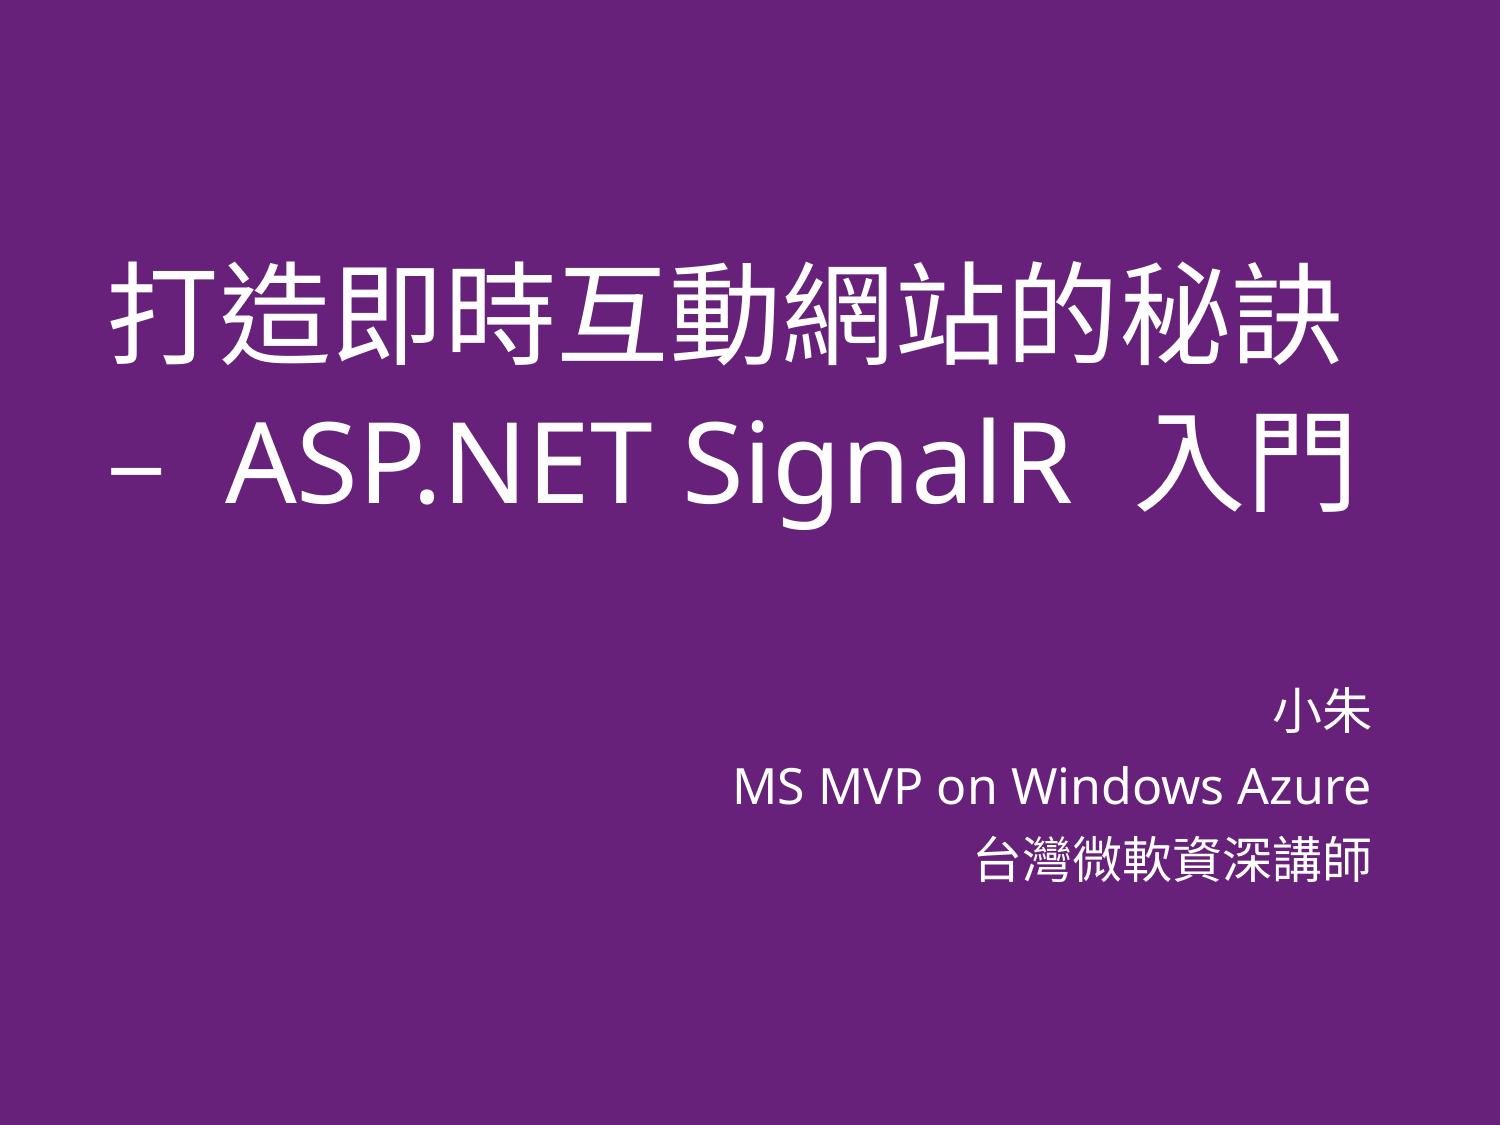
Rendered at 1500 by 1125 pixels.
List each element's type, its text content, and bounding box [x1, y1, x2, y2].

title 打造即時互動網站的秘訣 – ASP.NET SignalR 入門 [91, 148, 1415, 541]
subtitle 小朱 MS MVP on Windows Azure 台灣微軟資深講師 [262, 678, 1388, 951]
